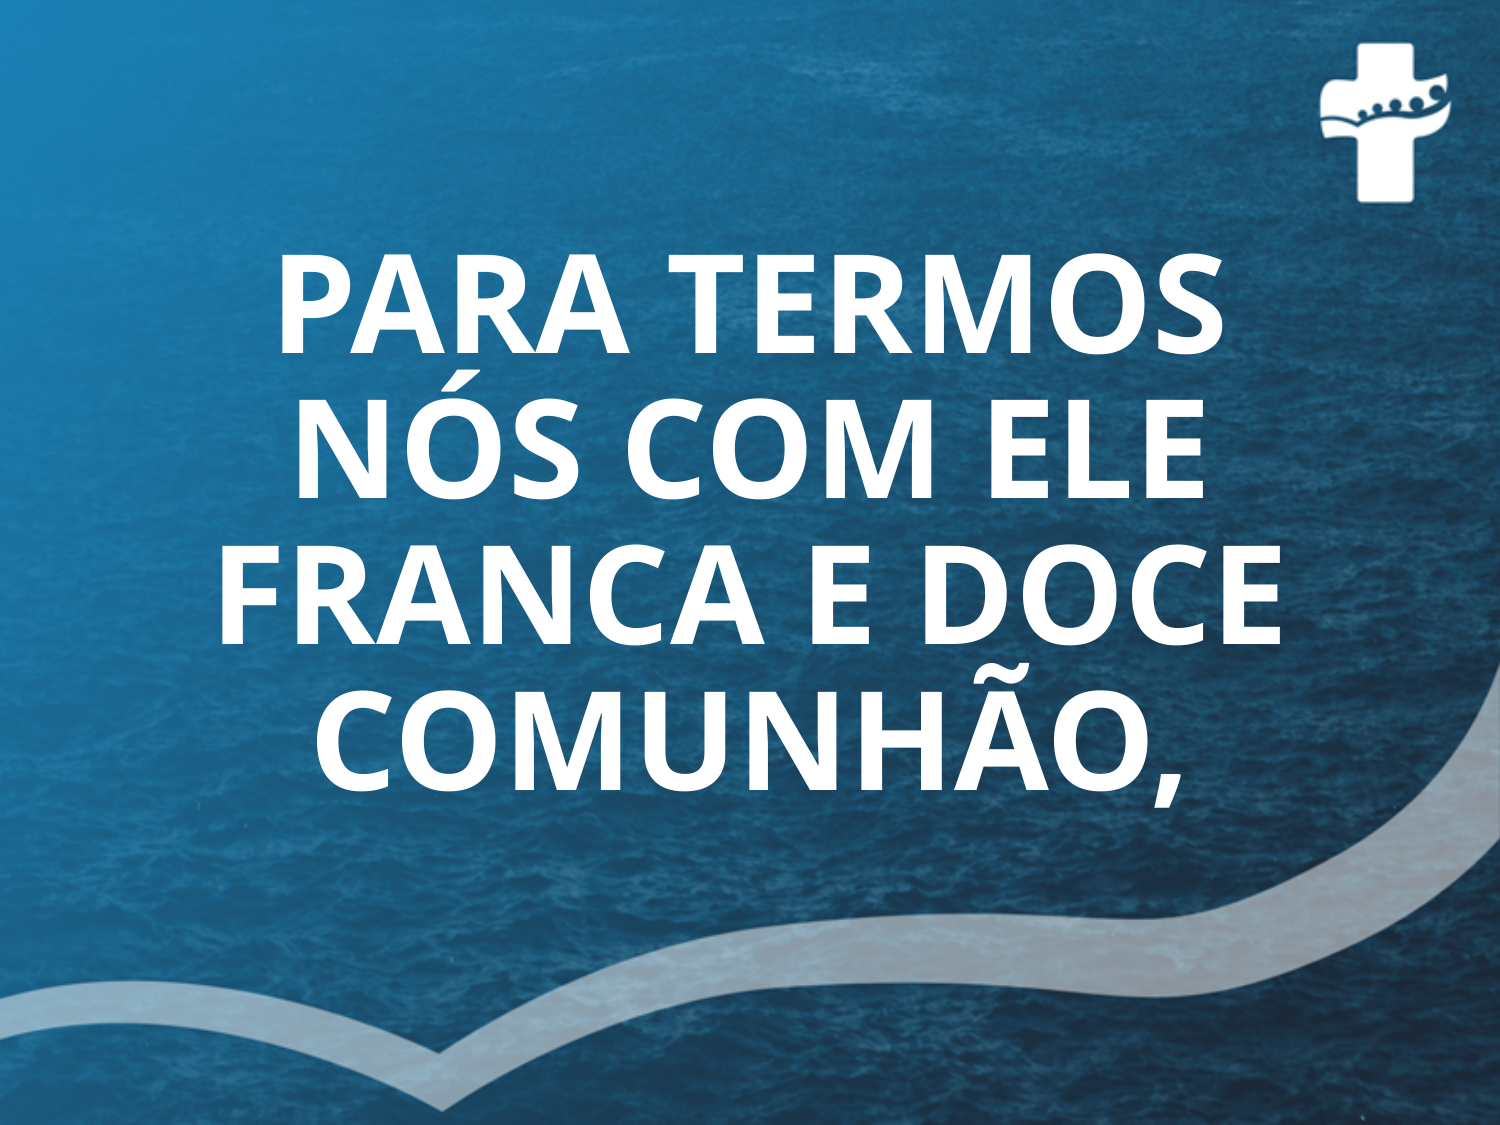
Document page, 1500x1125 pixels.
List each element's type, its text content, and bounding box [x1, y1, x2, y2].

picture [0, 0, 1500, 432]
title PARA TERMOS NÓS COM ELE FRANCA E DOCE COMUNHÃO, [0, 432, 1500, 621]
picture [0, 621, 1500, 1125]
